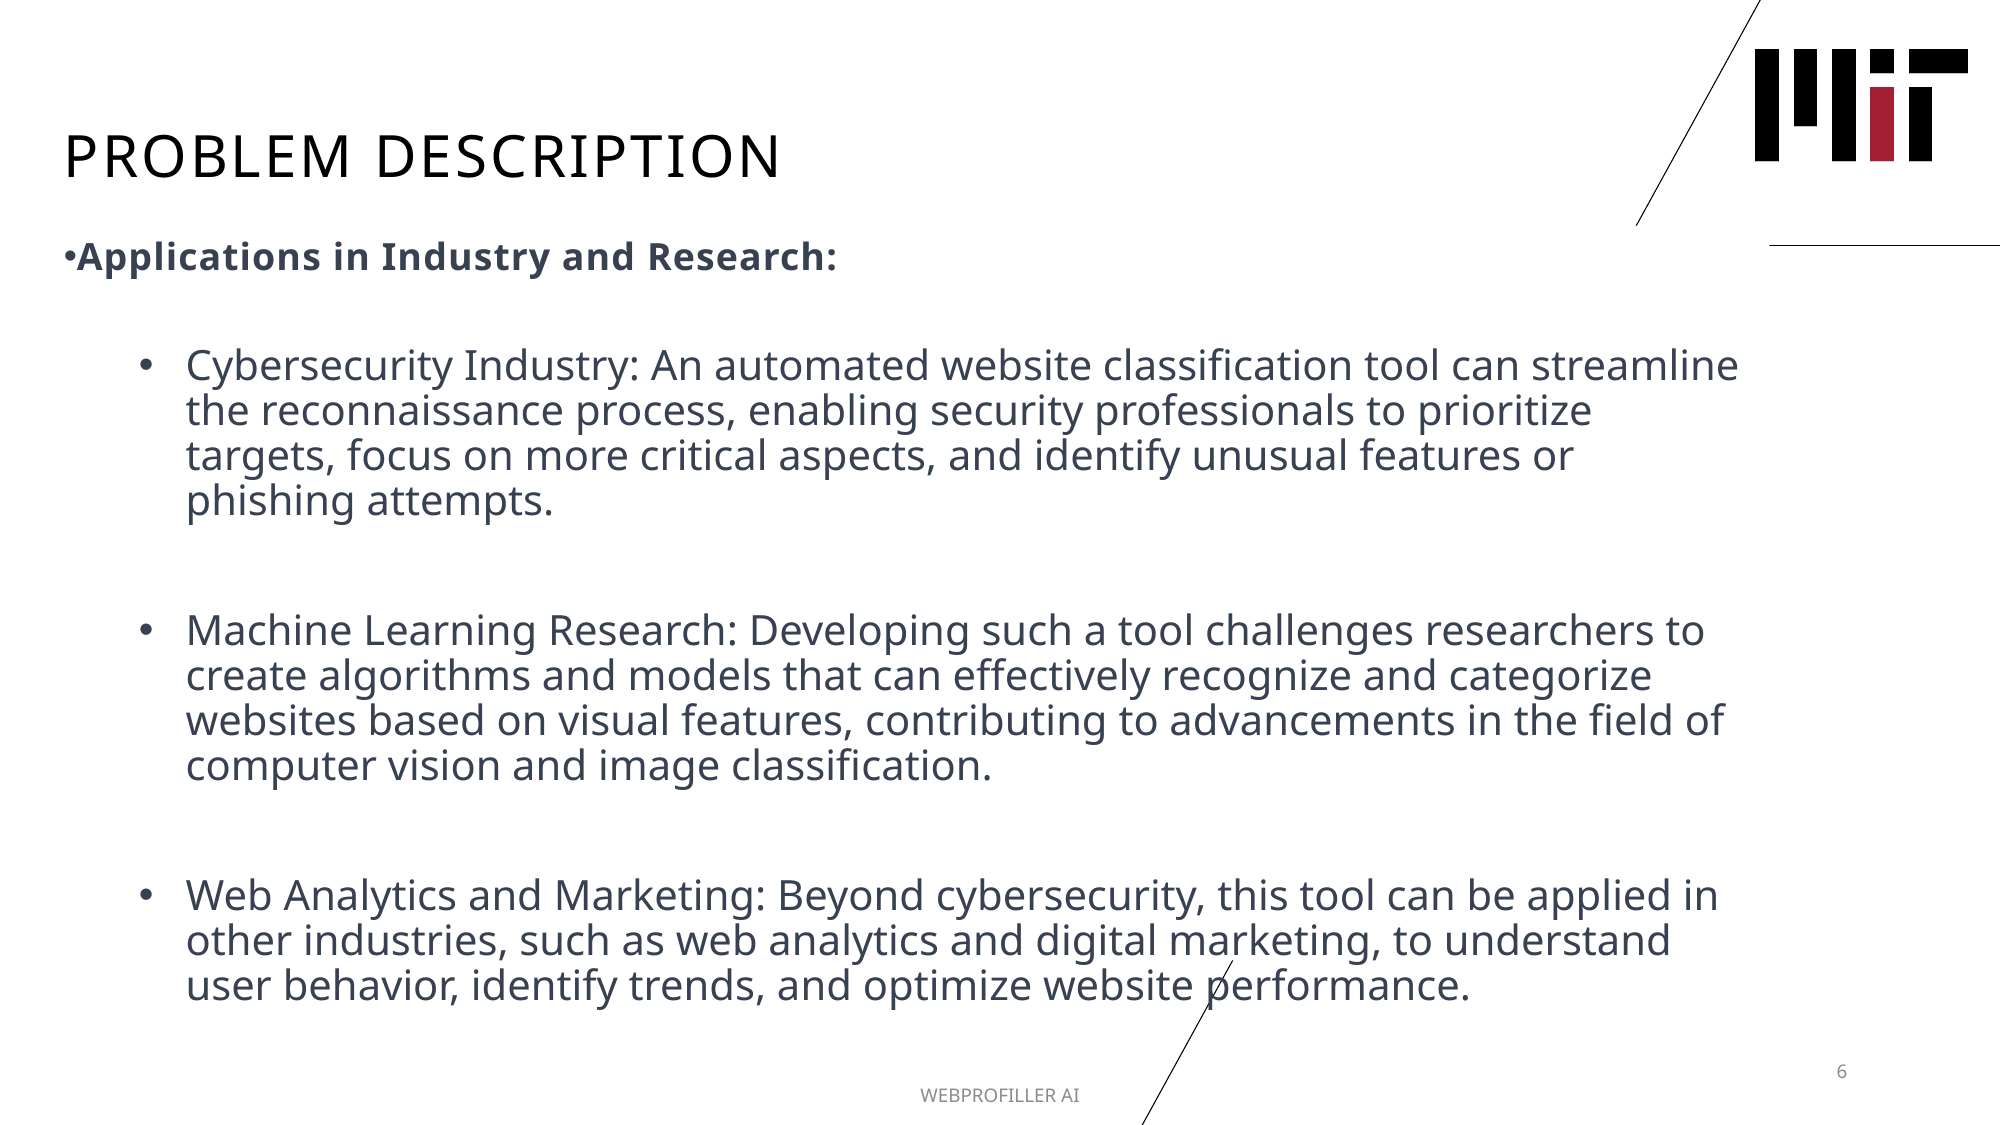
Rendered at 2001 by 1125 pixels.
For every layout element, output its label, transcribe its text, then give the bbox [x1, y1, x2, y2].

picture [1755, 25, 1971, 179]
slide_number 6 [1412, 1042, 1863, 1103]
text_box WEBPROFILLER AI [714, 1065, 1286, 1125]
list Applications in Industry and Research: Cybersecurity Industry: An automated website classification tool can streamline the reconnaissance process, enabling security professionals to prioritize targets, focus on more critical aspects, and identify unusual features or phishing attempts. Machine Learning Research: Developing such a tool challenges researchers to create algorithms and models that can effectively recognize and categorize websites based on visual features, contributing to advancements in the field of computer vision and image classification. Web Analytics and Marketing: Beyond cybersecurity, this tool can be applied in other industries, such as web analytics and digital marketing, to understand user behavior, identify trends, and optimize website performance. [48, 225, 1770, 961]
title problem description [48, 0, 888, 198]
